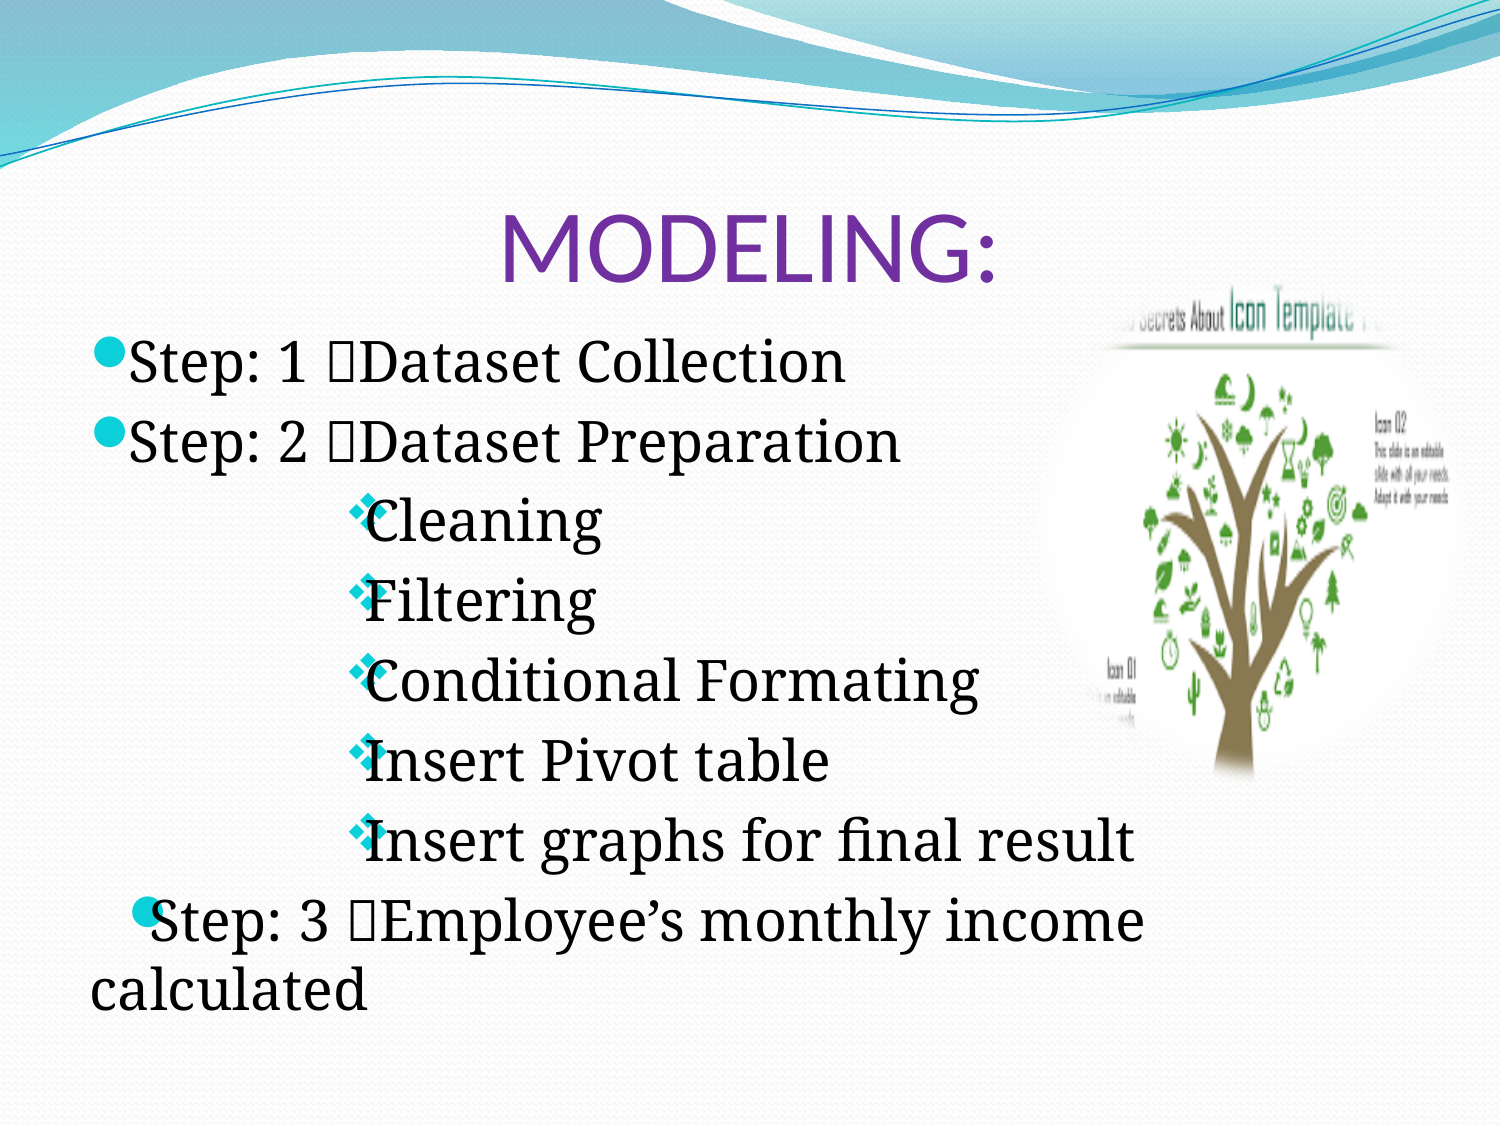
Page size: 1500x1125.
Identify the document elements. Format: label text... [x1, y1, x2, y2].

table_cell 54897 [1012, 270, 1019, 303]
list Step: 1 Dataset Collection Step: 2 Dataset Preparation Cleaning Filtering Conditional Formating Insert Pivot table Insert graphs for final result Step: 3 Employee’s monthly income calculated [75, 317, 1425, 1038]
table_cell 524335 [1012, 317, 1425, 798]
title MODELING: [75, 115, 1425, 303]
picture [1019, 269, 1484, 786]
